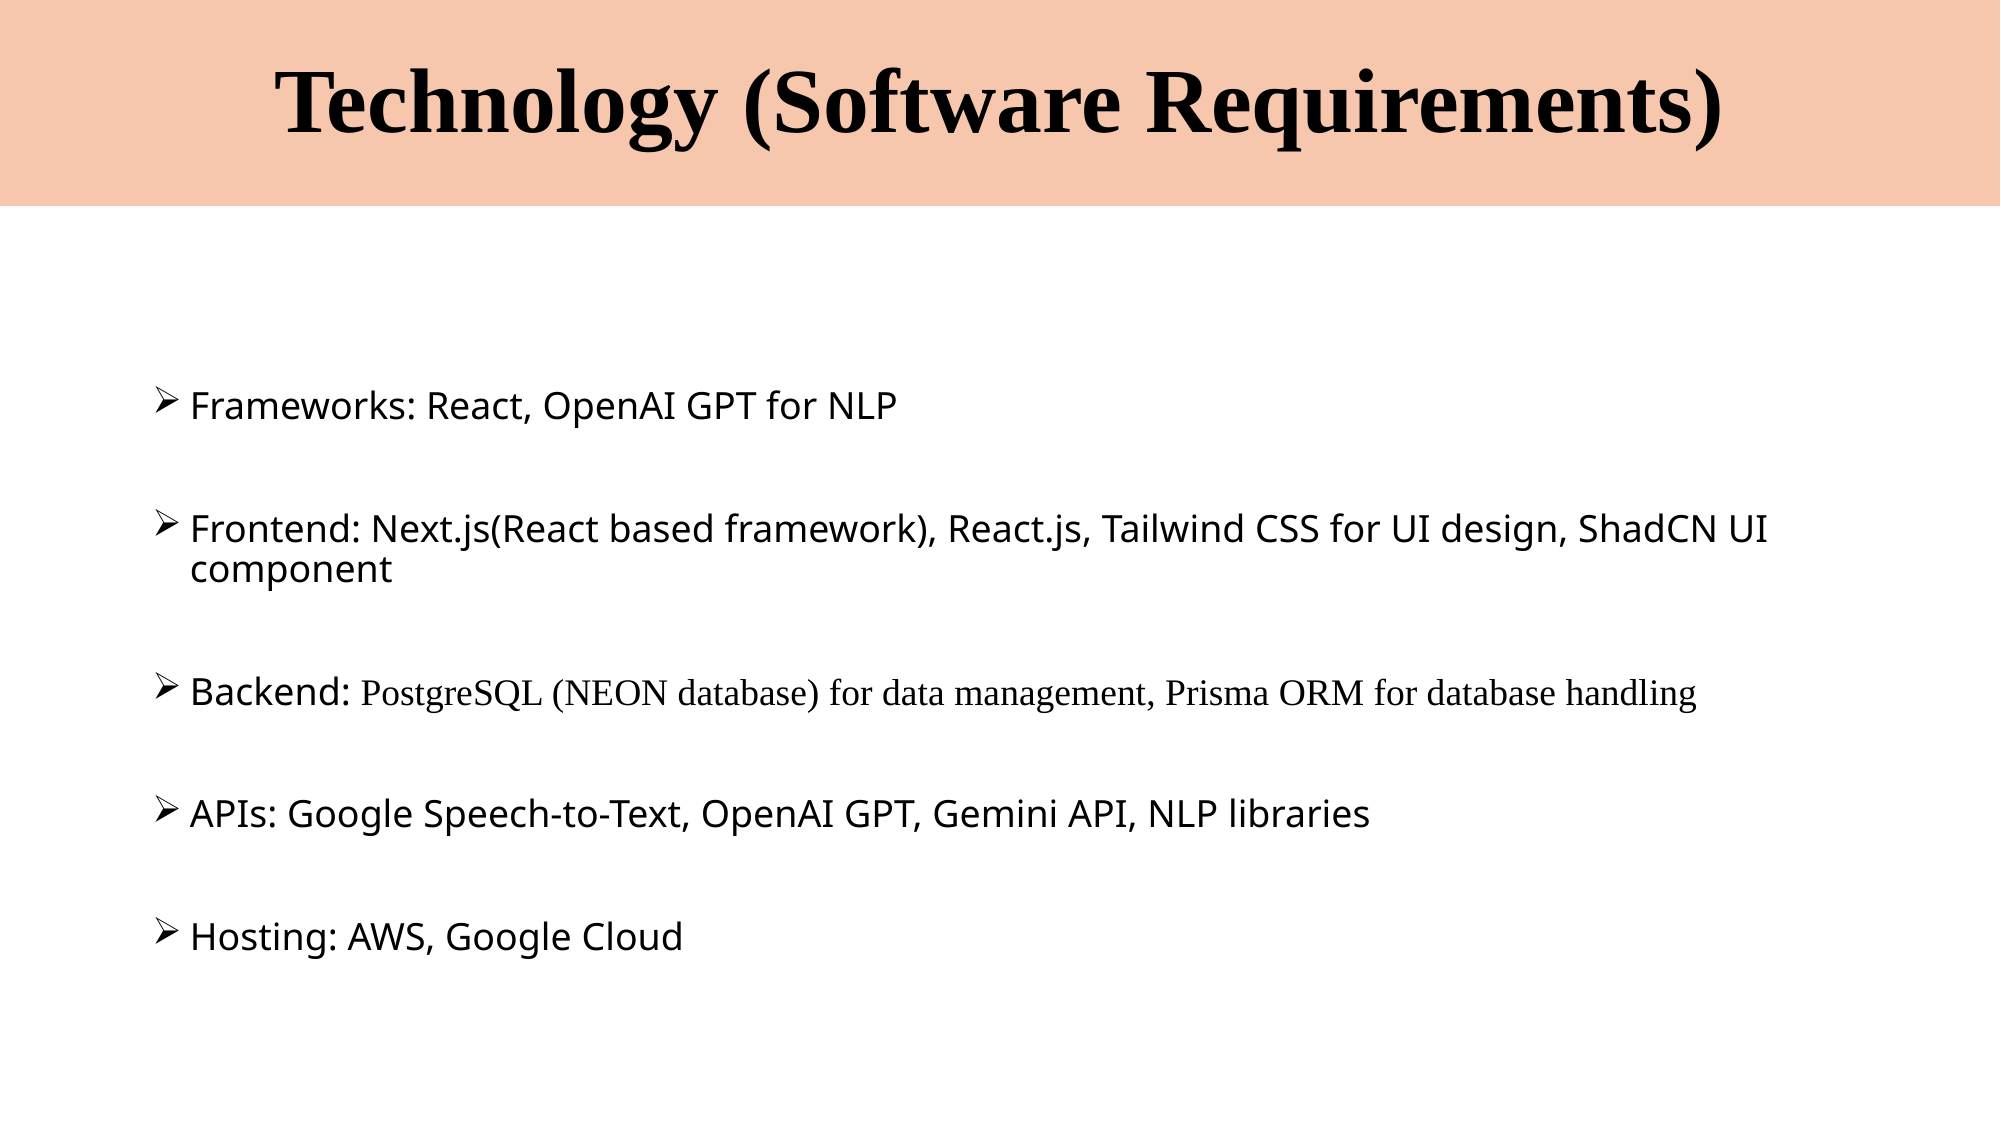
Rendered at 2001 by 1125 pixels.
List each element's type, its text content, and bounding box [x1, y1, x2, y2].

title Technology (Software Requirements) [0, 0, 2000, 206]
list Frameworks: React, OpenAI GPT for NLP Frontend: Next.js(React based framework), React.js, Tailwind CSS for UI design, ShadCN UI component Backend: PostgreSQL (NEON database) for data management, Prisma ORM for database handling APIs: Google Speech-to-Text, OpenAI GPT, Gemini API, NLP libraries Hosting: AWS, Google Cloud [137, 247, 1863, 1084]
